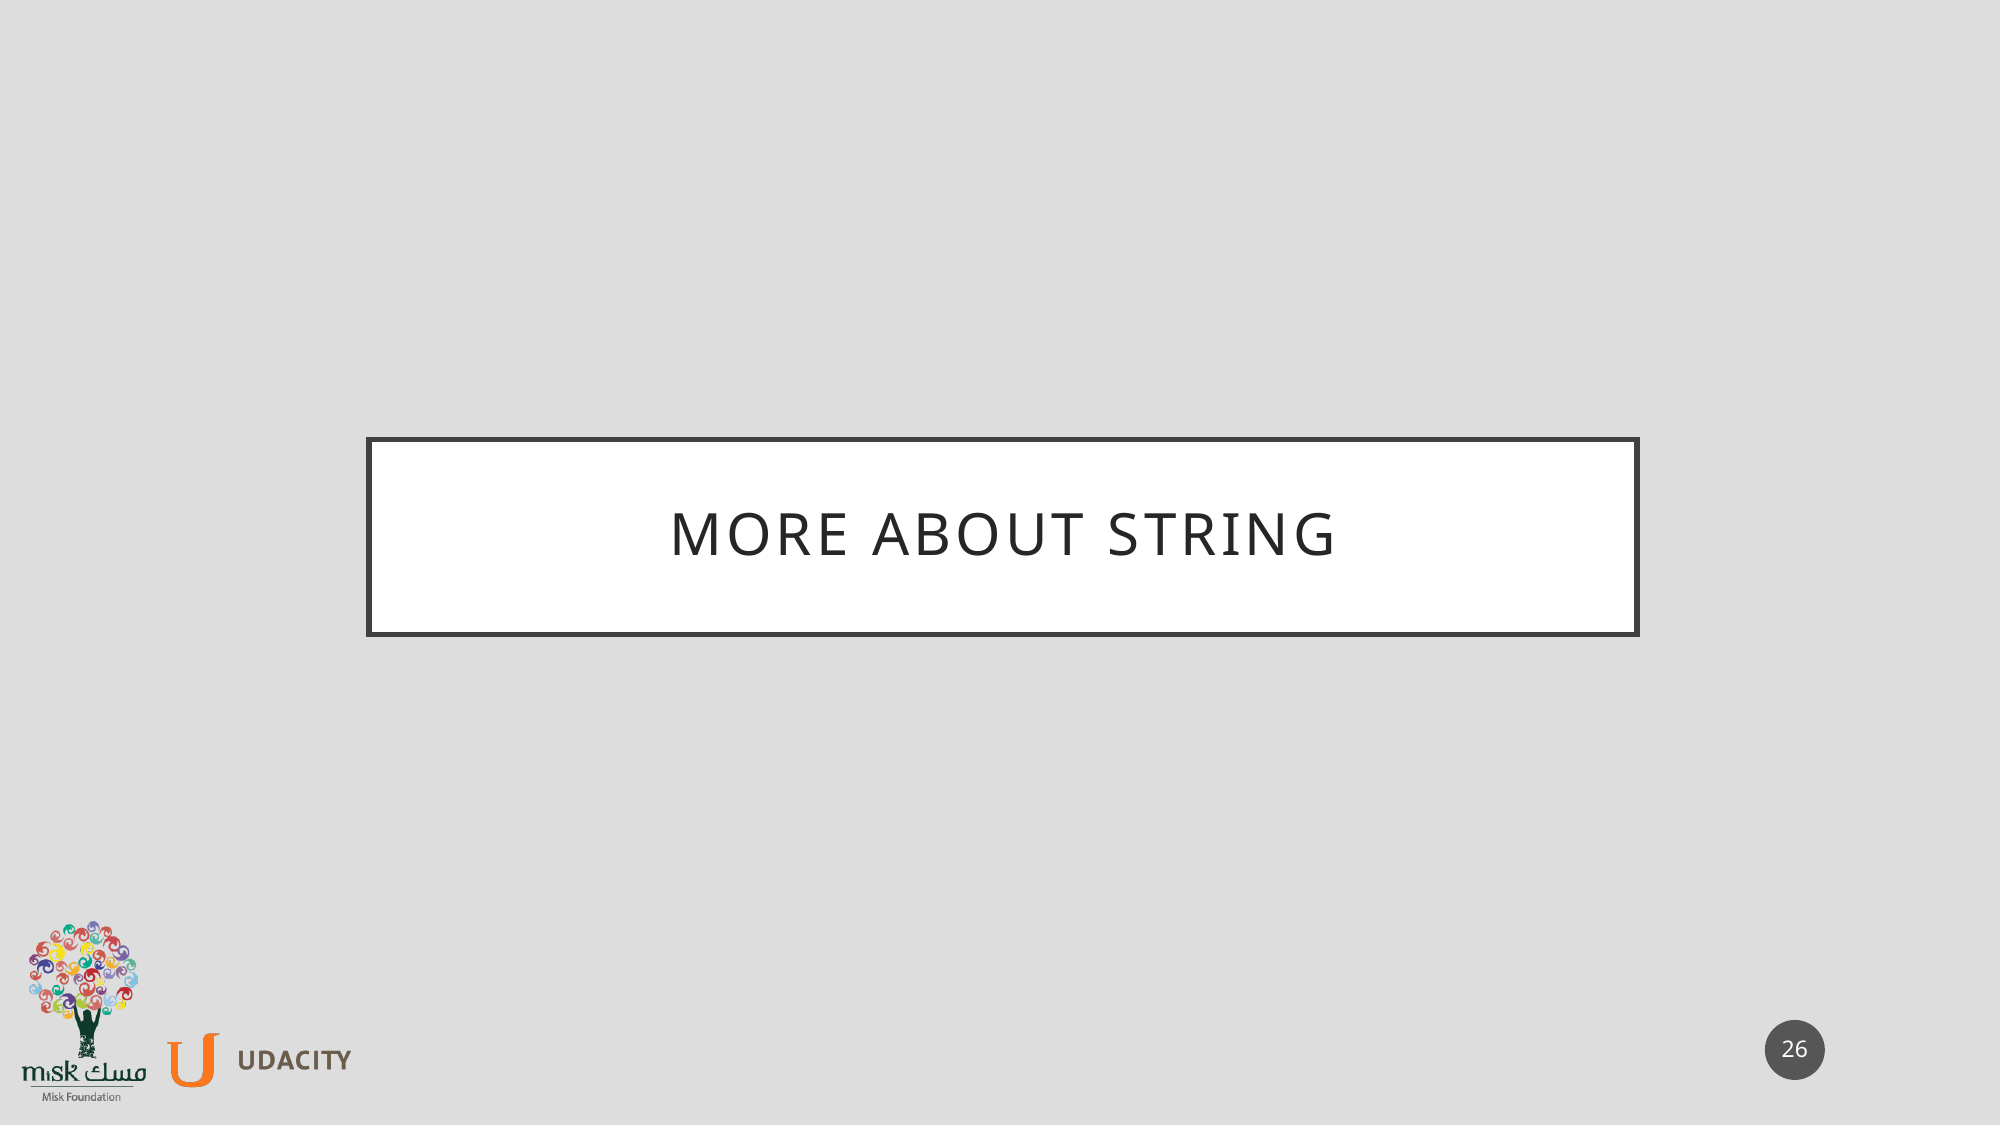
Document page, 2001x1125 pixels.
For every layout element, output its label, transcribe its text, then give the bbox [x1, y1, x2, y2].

title More about String [366, 437, 1640, 637]
slide_number 26 [1764, 1019, 1825, 1080]
picture [21, 921, 369, 1106]
